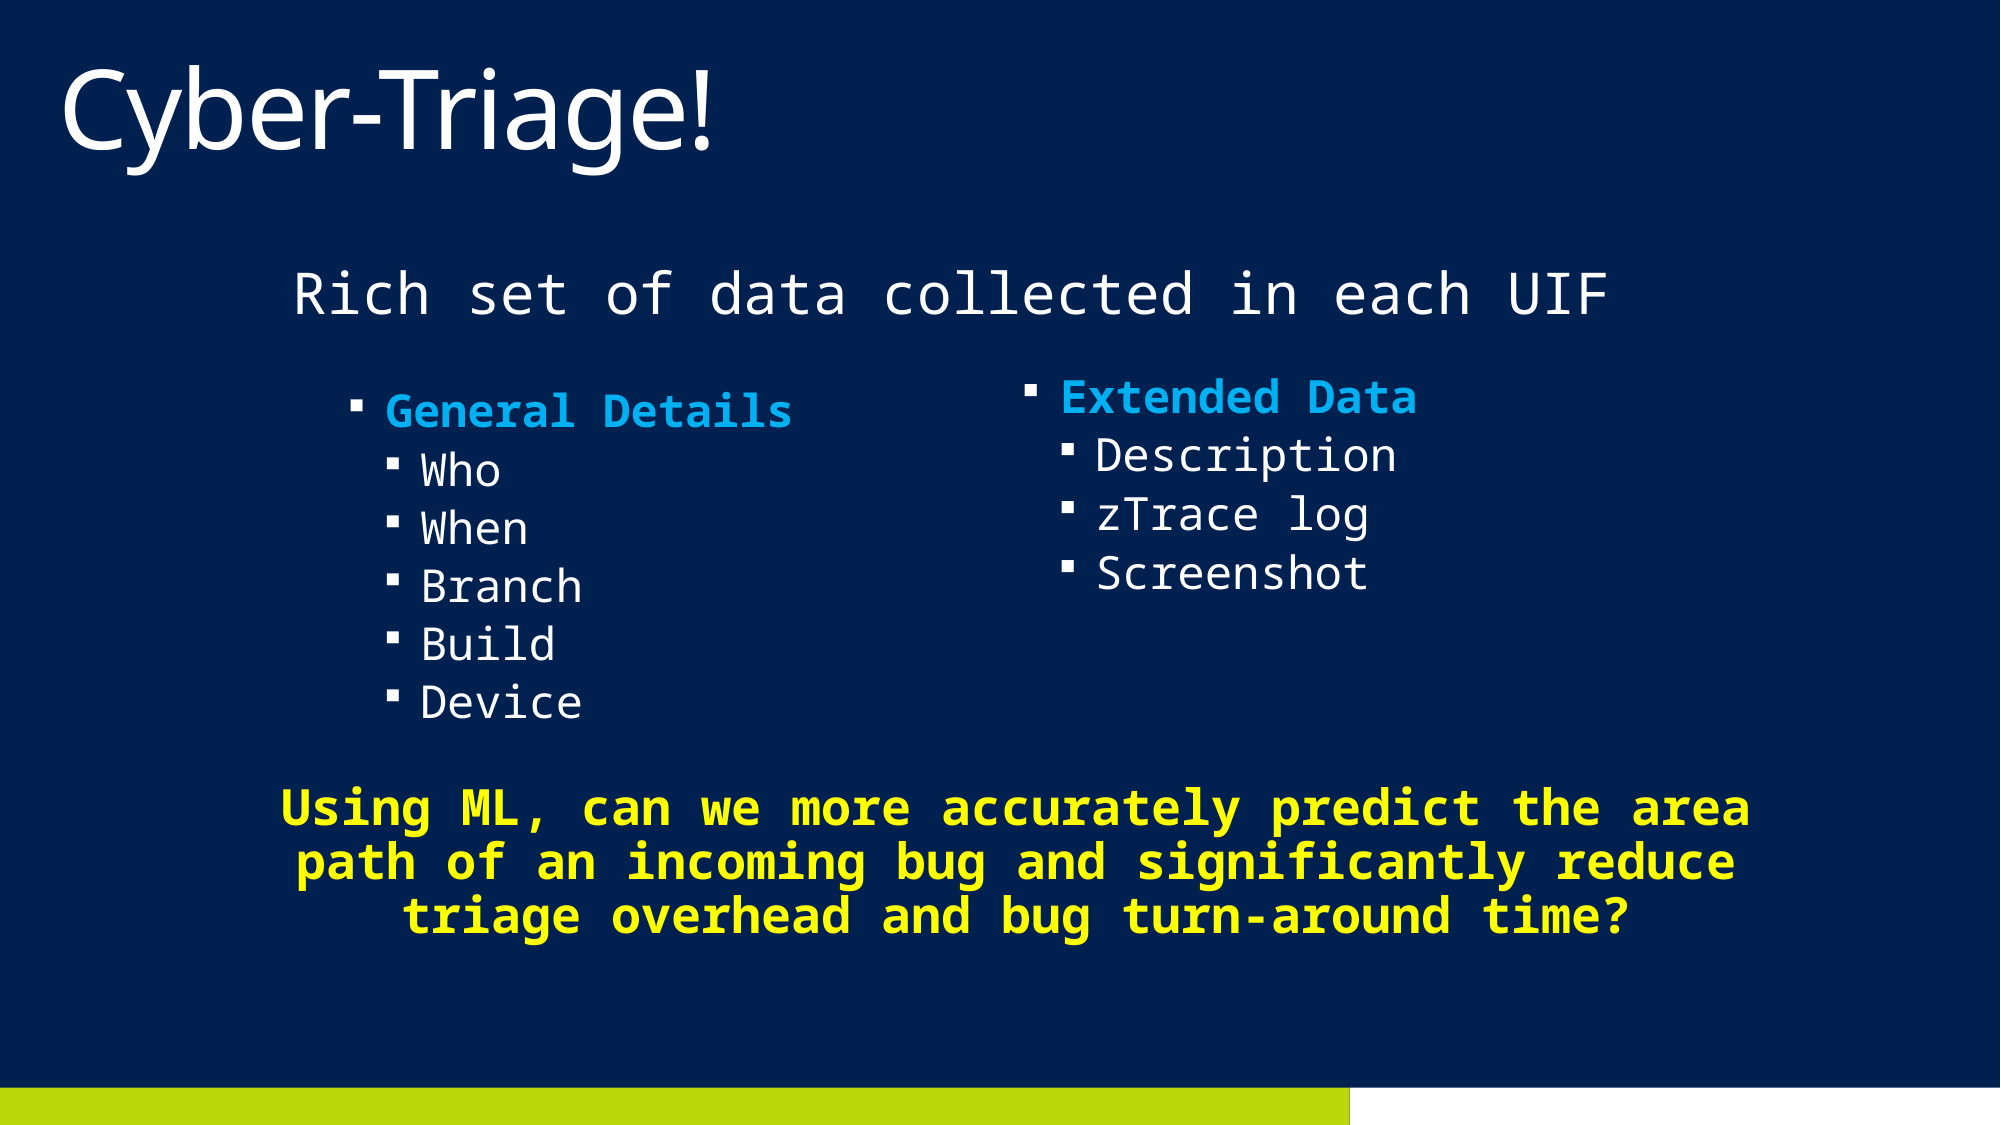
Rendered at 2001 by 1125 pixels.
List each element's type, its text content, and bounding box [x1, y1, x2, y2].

text_box Using ML, can we more accurately predict the area path of an incoming bug and significantly reduce triage overhead and bug turn-around time? [239, 758, 1793, 968]
text_box Rich set of data collected in each UIF General Details Who When Branch Build Device [278, 257, 1673, 739]
text_box Extended Data Description zTrace log Screenshot [951, 302, 1509, 651]
title Cyber-Triage! [44, 47, 1957, 196]
